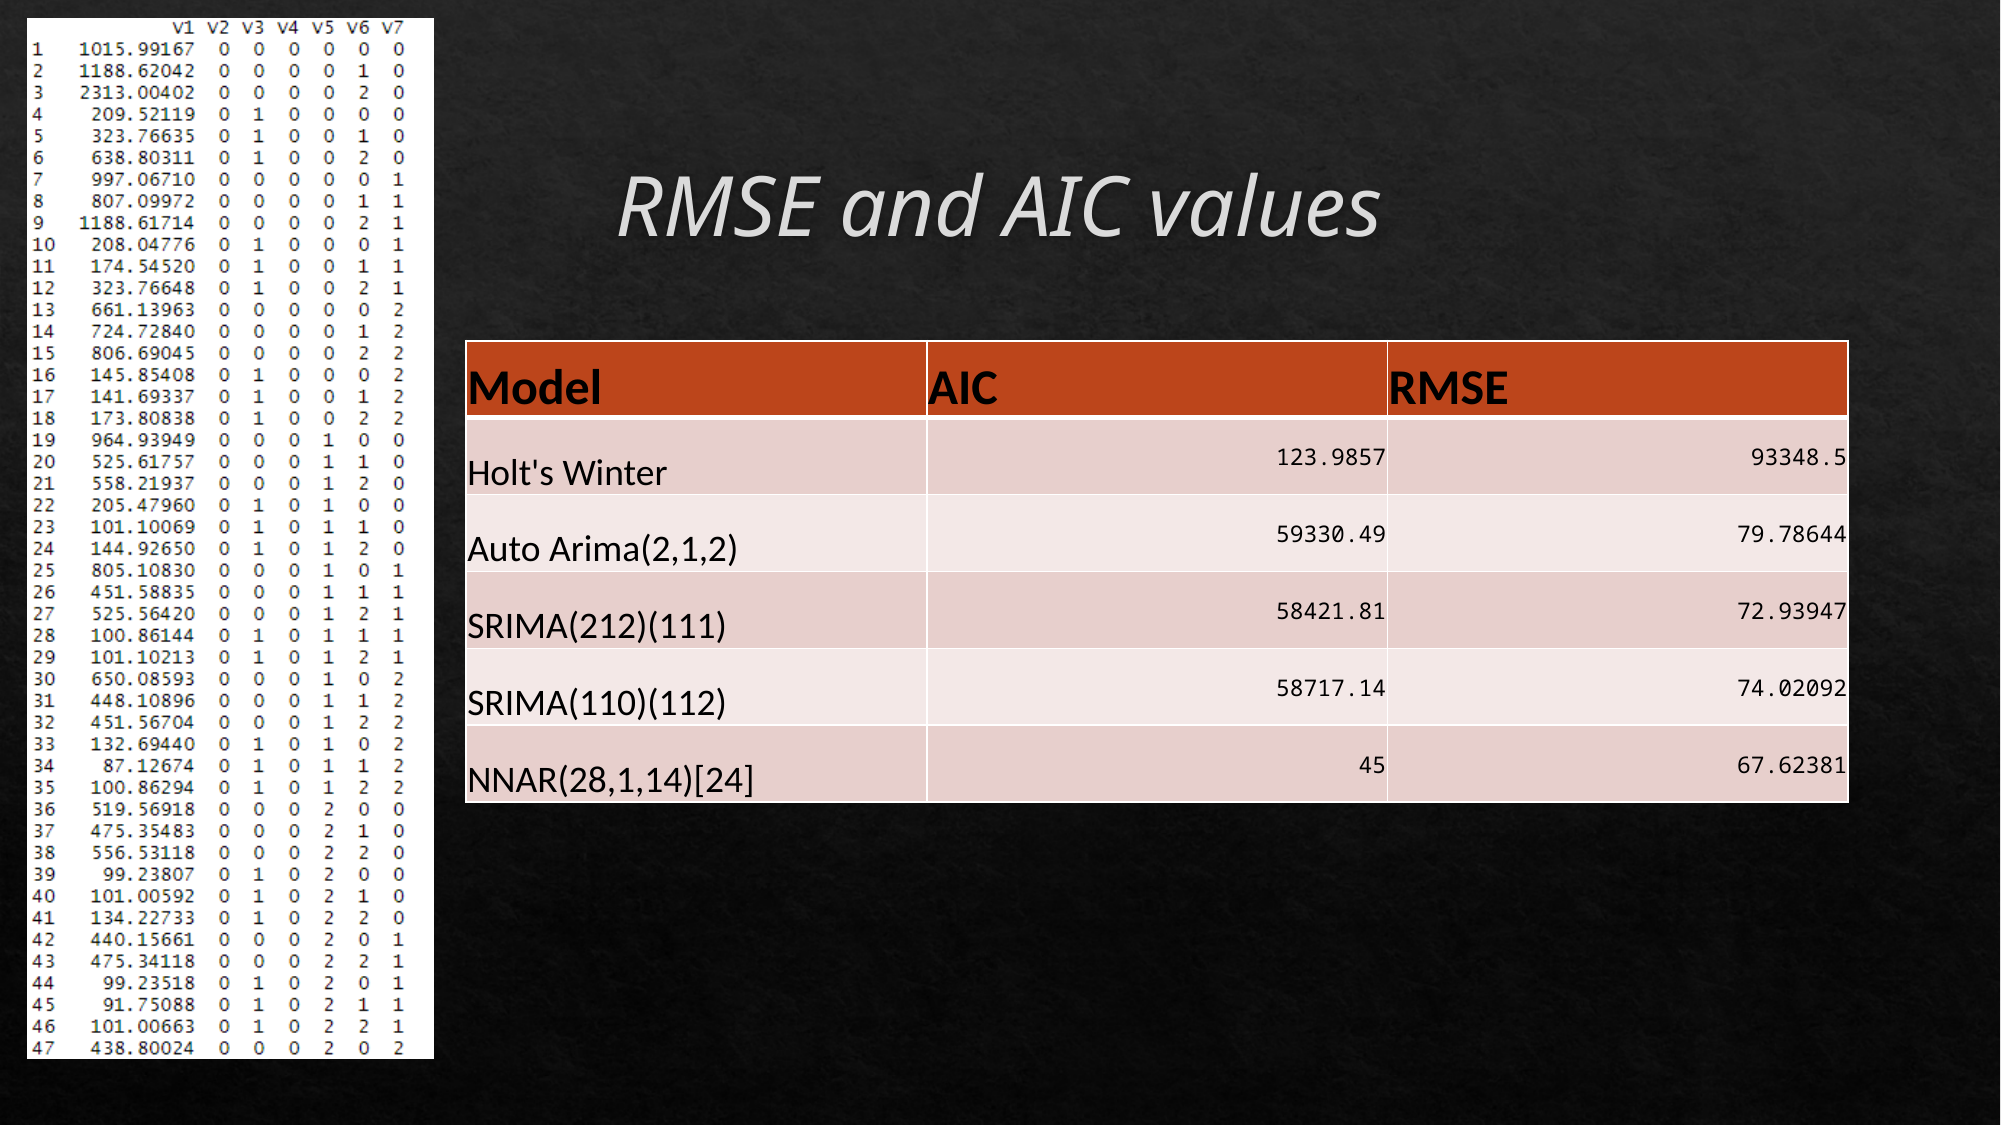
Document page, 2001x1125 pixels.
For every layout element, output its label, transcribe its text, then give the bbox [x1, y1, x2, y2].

table_cell 58717.14 [928, 649, 1387, 724]
table_header Model [467, 342, 926, 415]
table_cell 72.93947 [1388, 572, 1847, 648]
picture [27, 17, 435, 1059]
table_cell 58421.81 [928, 572, 1387, 648]
table_cell 79.78644 [1388, 495, 1847, 571]
table_cell 67.62381 [1388, 726, 1847, 801]
table_header AIC [928, 342, 1387, 415]
table_cell 123.9857 [928, 420, 1387, 494]
table_cell 74.02092 [1388, 649, 1847, 724]
table_cell 93348.5 [1388, 420, 1847, 494]
table_header RMSE [1388, 342, 1847, 415]
table_cell SRIMA(110)(112) [467, 649, 926, 724]
table_cell 59330.49 [928, 495, 1387, 571]
table_cell SRIMA(212)(111) [467, 572, 926, 648]
table_cell 45 [928, 726, 1387, 801]
table_cell NNAR(28,1,14)[24] [467, 726, 926, 801]
table_cell Holt's Winter [467, 420, 926, 494]
table_cell Auto Arima(2,1,2) [467, 495, 926, 571]
title RMSE and AIC values [441, 99, 1849, 307]
